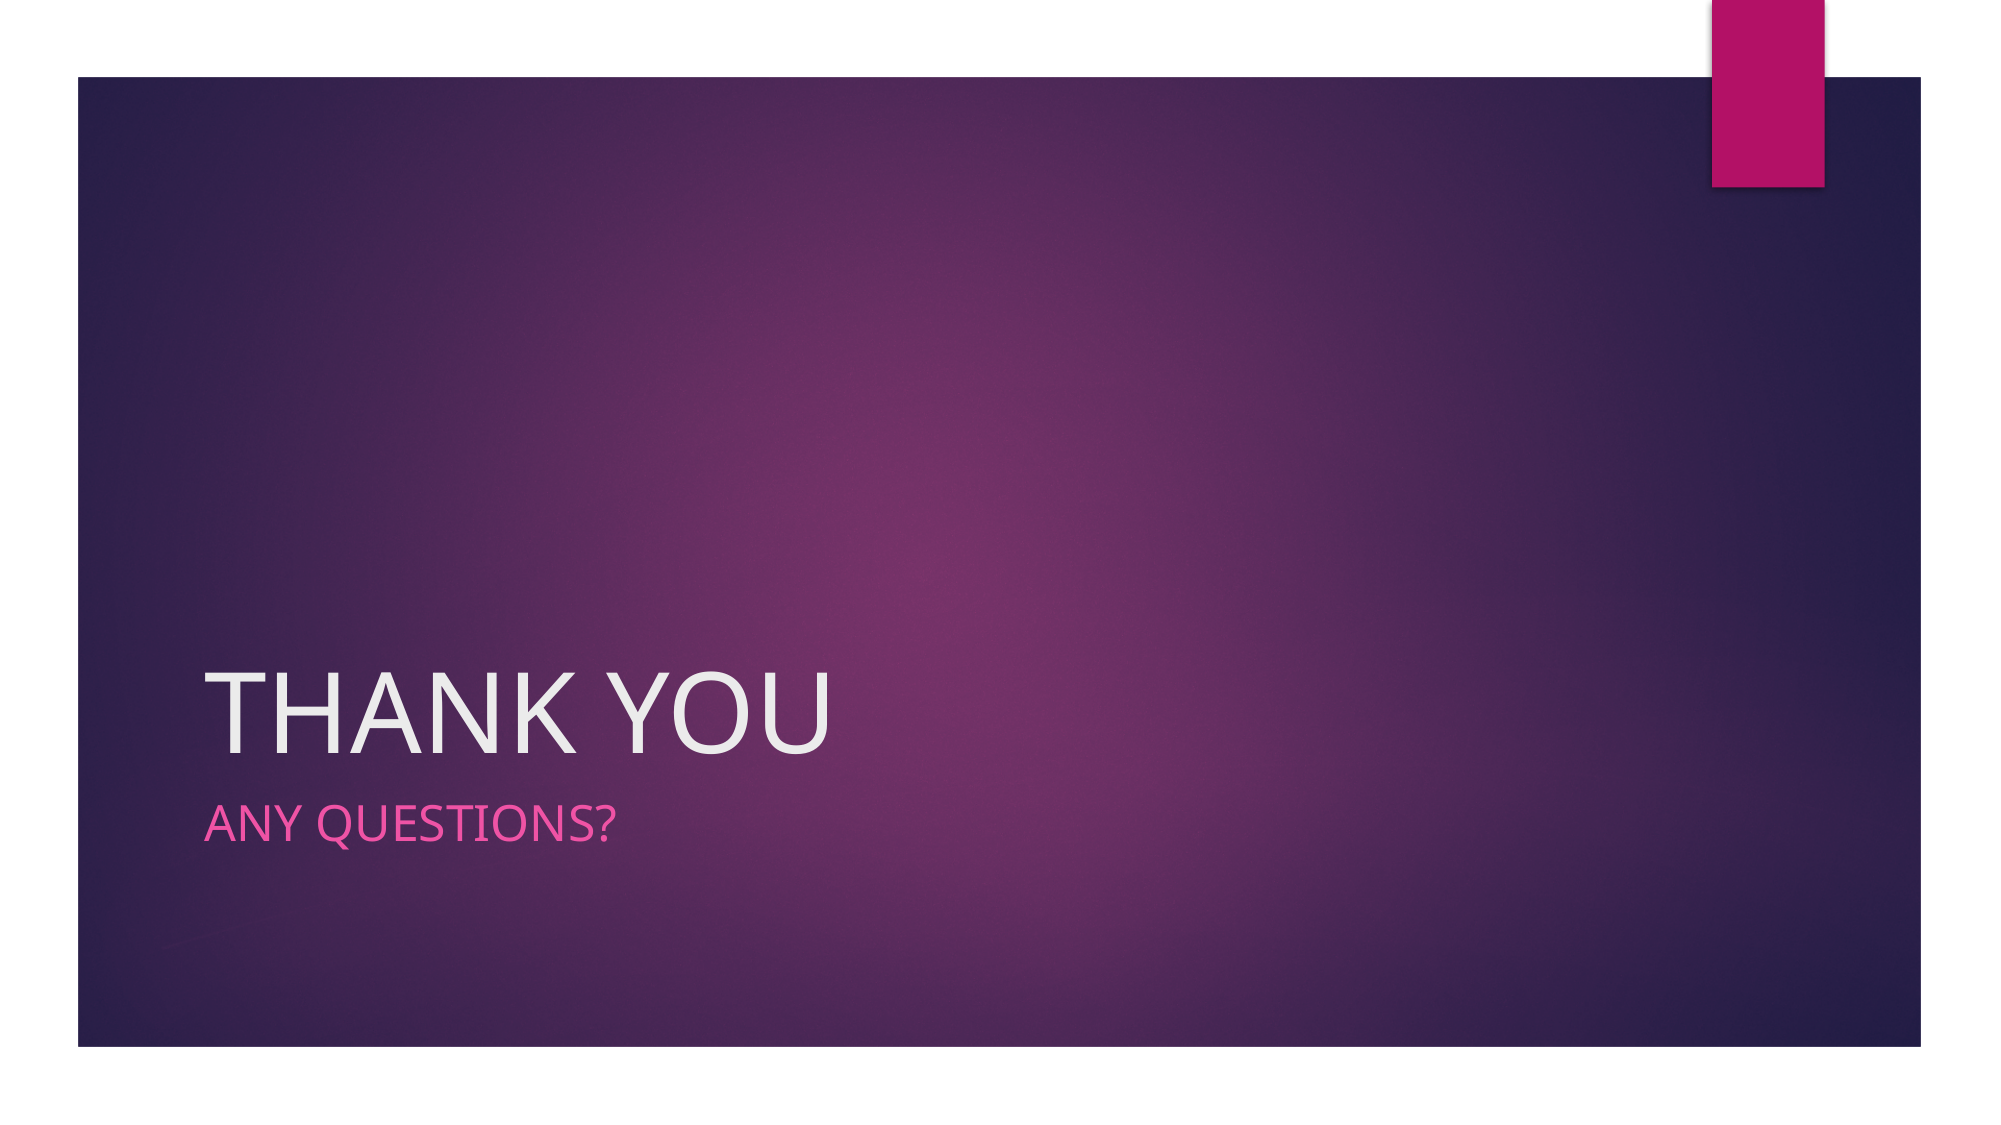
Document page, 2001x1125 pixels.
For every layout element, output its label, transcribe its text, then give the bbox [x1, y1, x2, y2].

title THANK YOU [189, 344, 1638, 783]
subtitle Any questions? [189, 783, 1638, 925]
